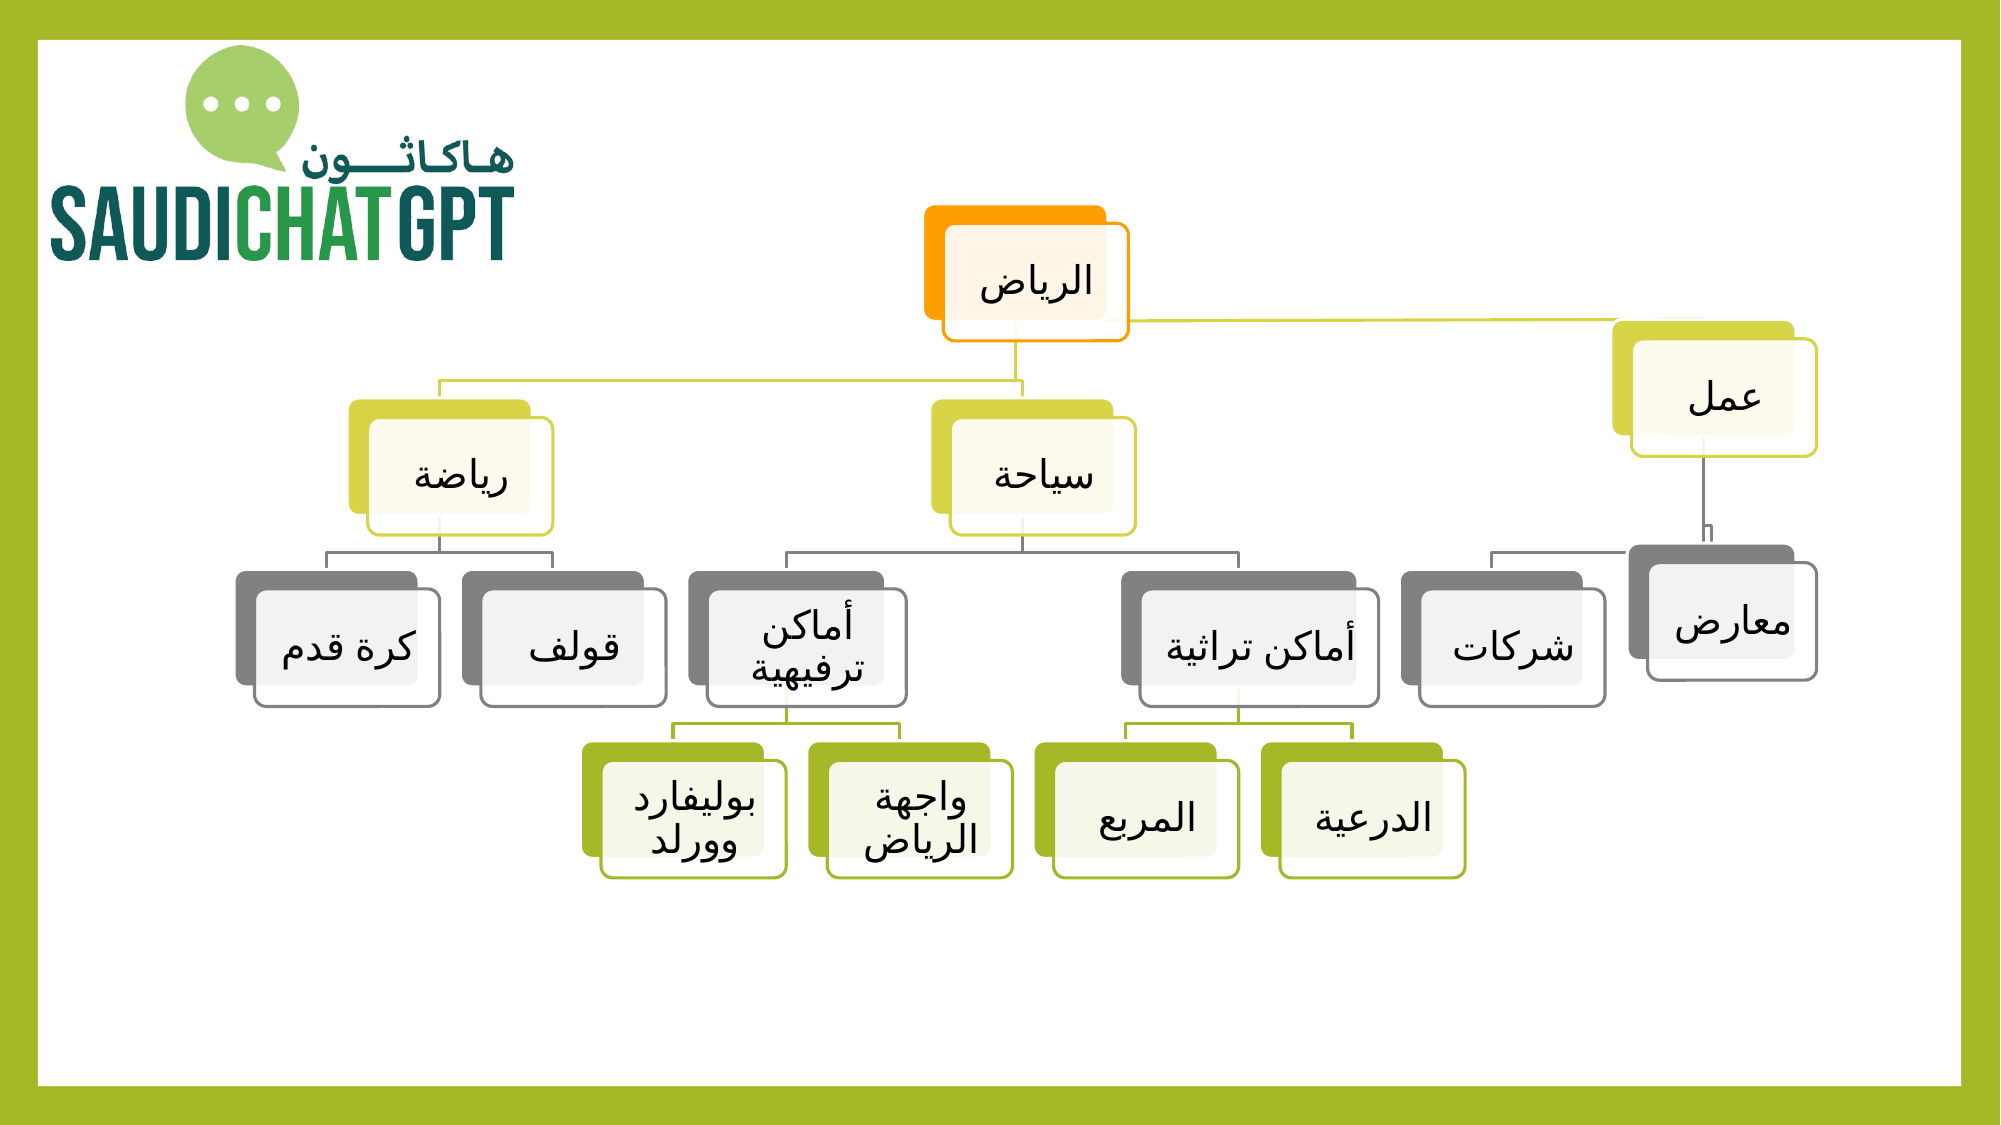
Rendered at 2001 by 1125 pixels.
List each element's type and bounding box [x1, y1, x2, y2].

picture [51, 44, 514, 261]
text_box [232, 32, 1817, 1072]
